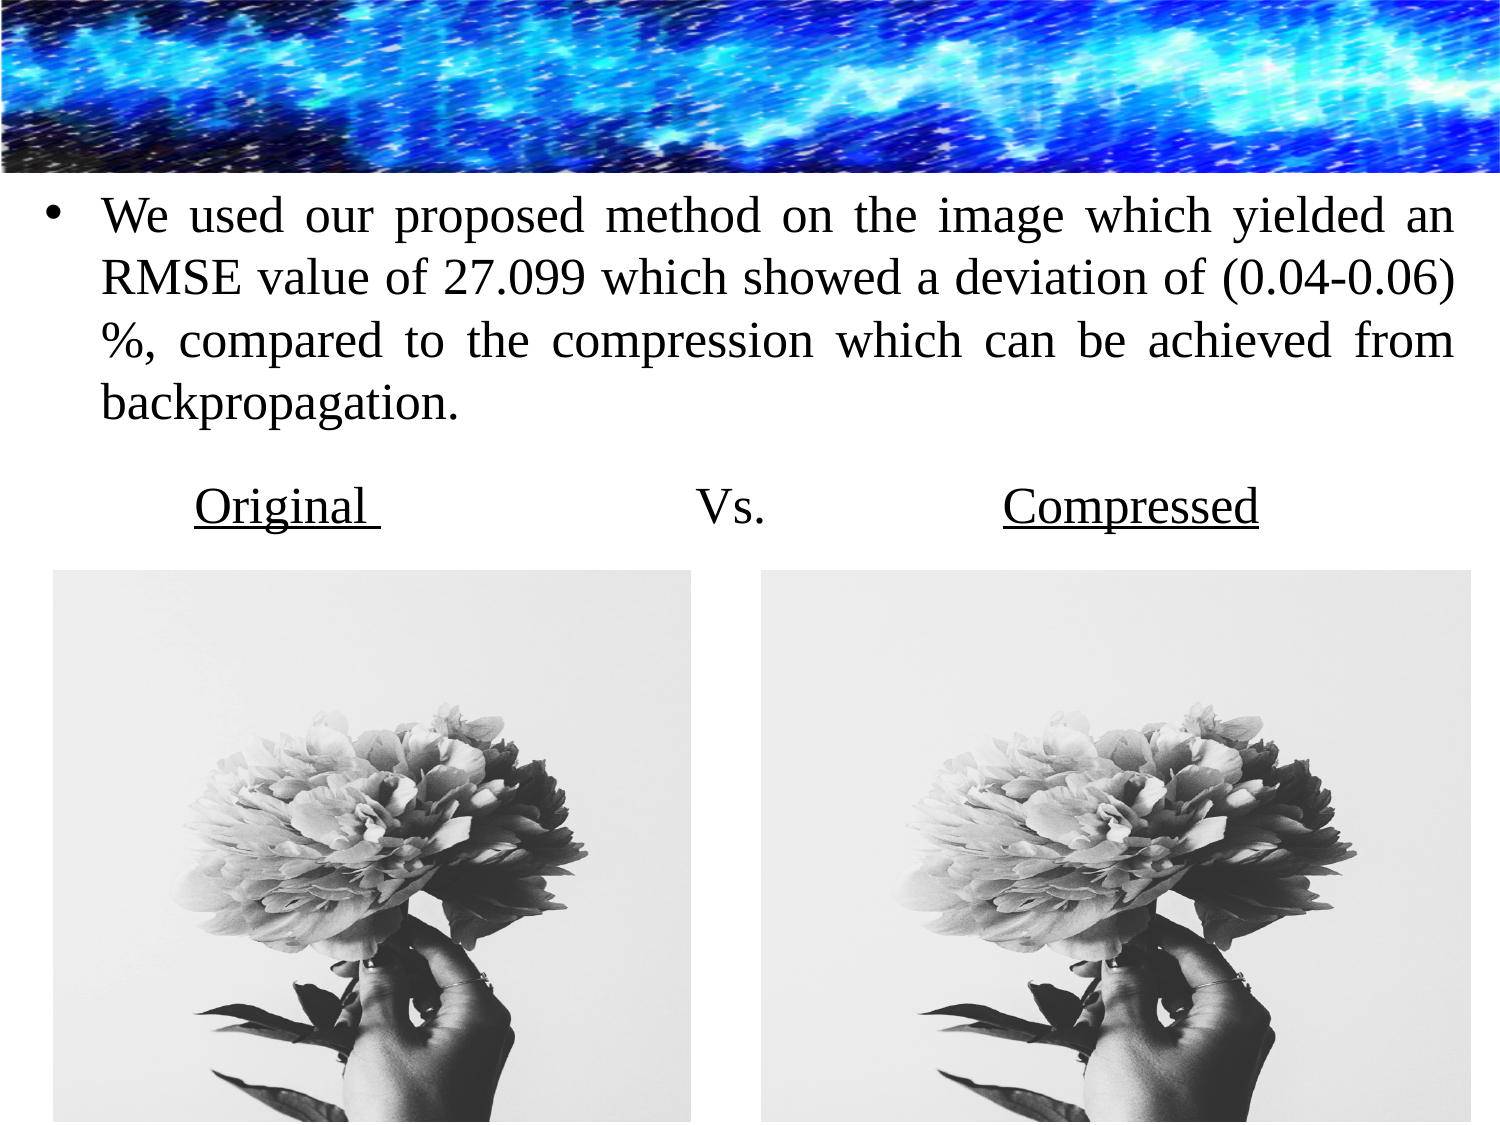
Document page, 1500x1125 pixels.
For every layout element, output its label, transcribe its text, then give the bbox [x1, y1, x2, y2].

picture [761, 570, 1471, 1122]
list We used our proposed method on the image which yielded an RMSE value of 27.099 which showed a deviation of (0.04-0.06) %, compared to the compression which can be achieved from backpropagation. Original Vs. Compressed [29, 181, 1471, 1125]
picture [52, 570, 692, 1122]
picture [0, 0, 1500, 173]
